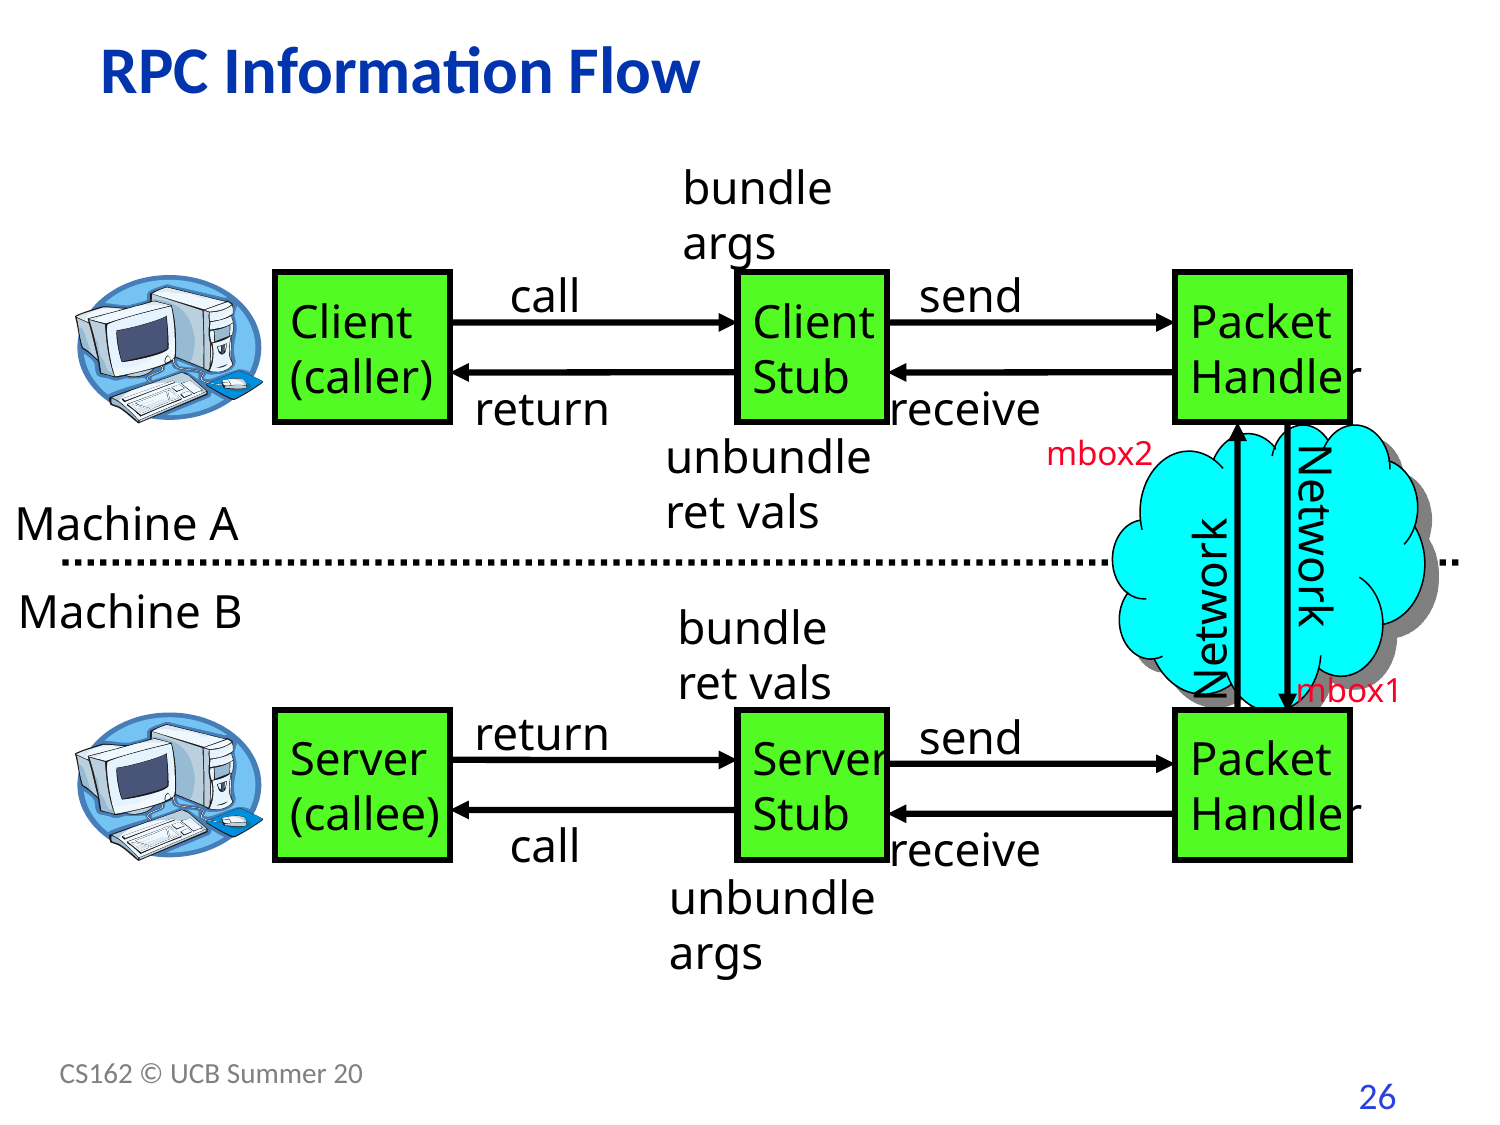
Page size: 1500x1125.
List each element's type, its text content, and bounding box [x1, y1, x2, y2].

text_box unbundle ret vals [650, 431, 962, 545]
text_box Packet Handler [1175, 709, 1350, 860]
text_box Machine B [2, 575, 333, 645]
text_box bundle ret vals [662, 591, 923, 707]
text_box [1173, 422, 1245, 713]
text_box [892, 259, 1176, 331]
text_box Machine A [0, 487, 329, 557]
text_box [1357, 425, 1425, 662]
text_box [449, 259, 712, 331]
text_box Packet Handler [1175, 272, 1350, 423]
text_box Server (callee) [275, 709, 450, 860]
picture [74, 712, 264, 862]
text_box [449, 697, 738, 768]
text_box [887, 372, 1176, 443]
text_box Client (caller) [275, 272, 450, 423]
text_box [887, 701, 1176, 772]
picture [74, 274, 264, 424]
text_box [717, 150, 888, 423]
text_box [449, 372, 738, 443]
text_box [1248, 433, 1276, 709]
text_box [1281, 422, 1353, 713]
text_box CS162 © UCB Summer 20 [44, 1046, 379, 1097]
text_box mbox2 [1031, 452, 1168, 480]
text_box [917, 813, 1176, 885]
title RPC Information Flow [85, 28, 1261, 117]
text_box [708, 709, 911, 988]
text_box [1112, 480, 1168, 679]
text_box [449, 809, 703, 881]
text_box mbox1 [1356, 662, 1493, 717]
